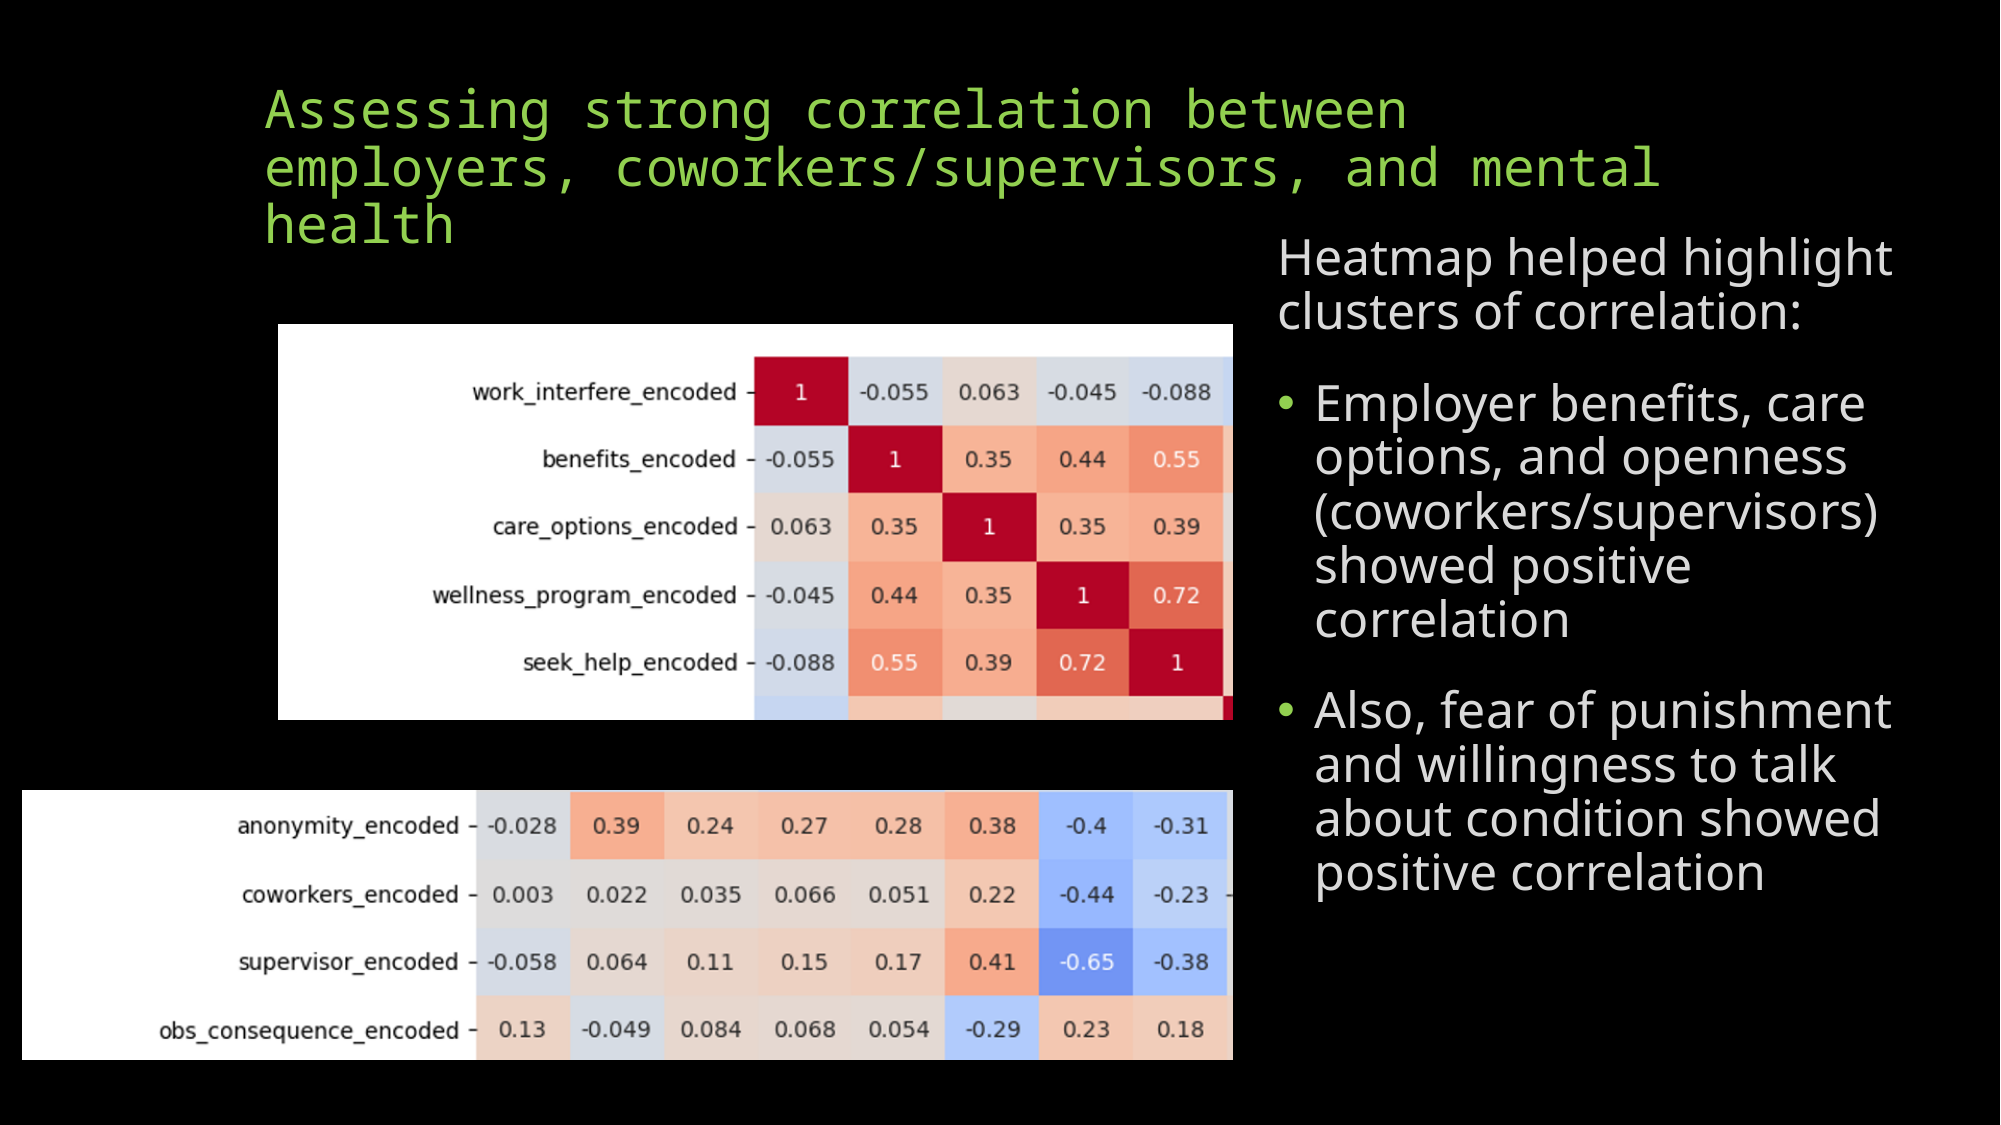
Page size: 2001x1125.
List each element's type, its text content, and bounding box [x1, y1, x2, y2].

list Heatmap helped highlight clusters of correlation: Employer benefits, care options, and openness (coworkers/supervisors) showed positive correlation Also, fear of punishment and willingness to talk about condition showed positive correlation [1262, 224, 1975, 925]
picture [278, 324, 1233, 720]
picture [22, 790, 1233, 1060]
title Assessing strong correlation between employers, coworkers/supervisors, and mental health [249, 75, 1750, 263]
